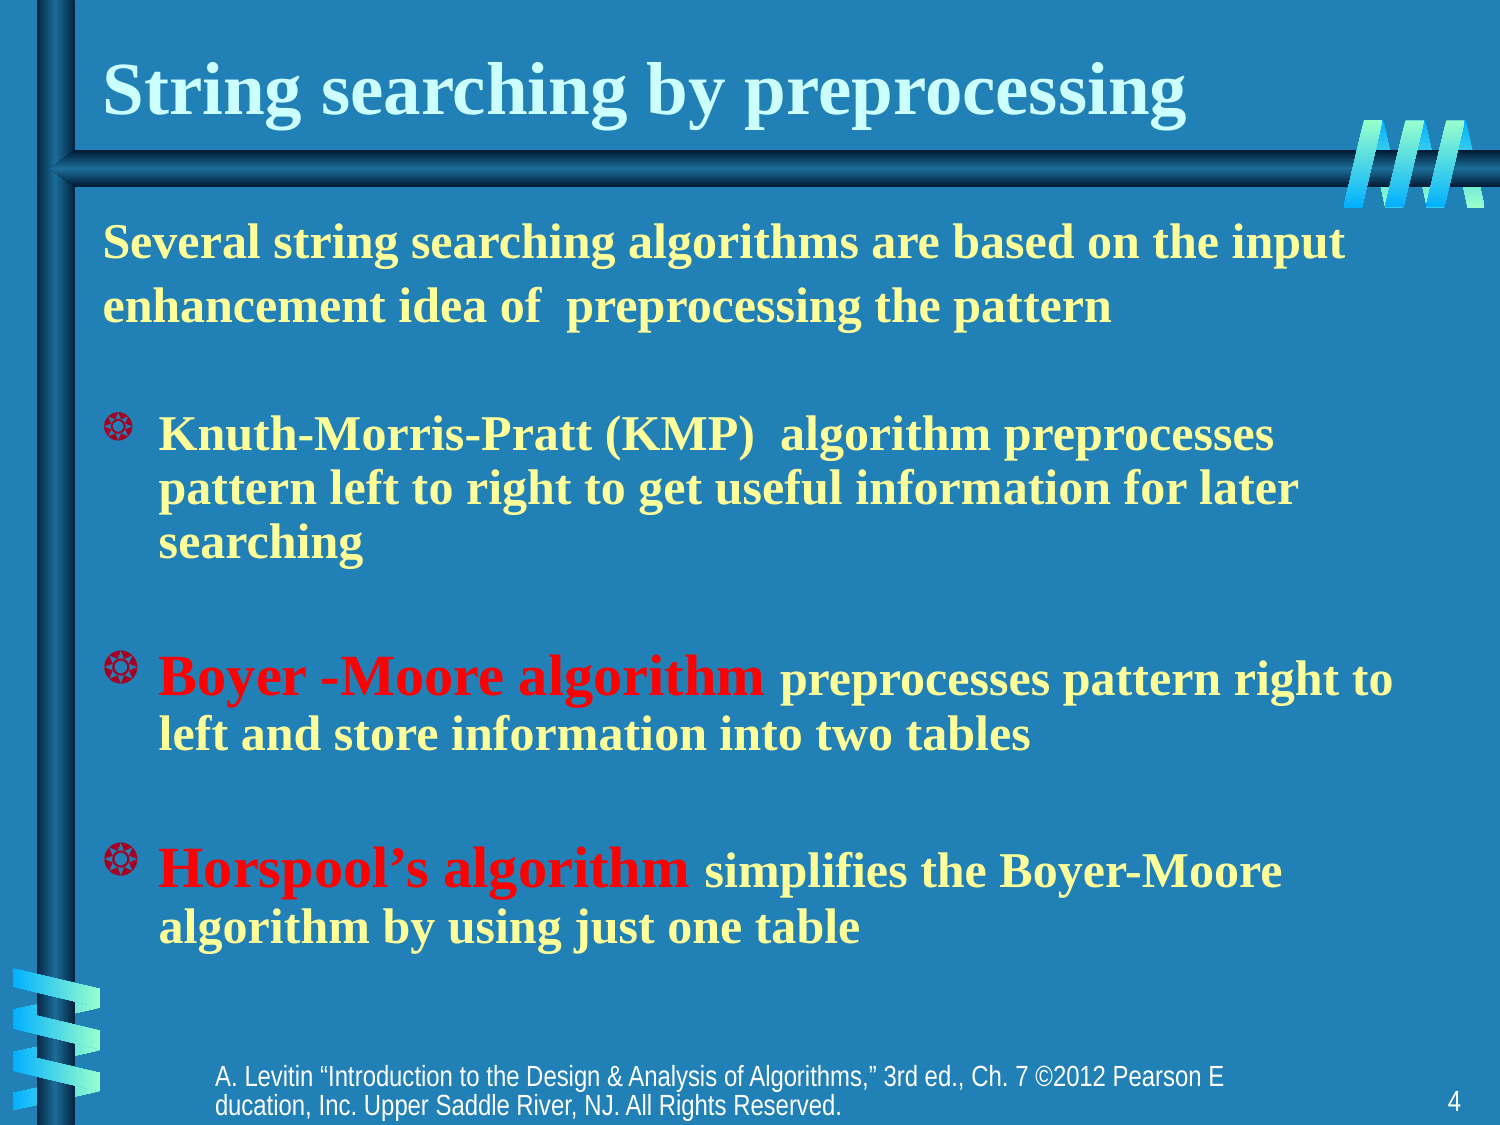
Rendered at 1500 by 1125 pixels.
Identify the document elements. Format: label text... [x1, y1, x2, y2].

footer A. Levitin “Introduction to the Design & Analysis of Algorithms,” 3rd ed., Ch. 7 ©2012 Pearson Education, Inc. Upper Saddle River, NJ. All Rights Reserved. [200, 1050, 1250, 1100]
slide_number 4 [1163, 1074, 1477, 1125]
title String searching by preprocessing [87, 24, 1500, 138]
list Several string searching algorithms are based on the input enhancement idea of preprocessing the pattern Knuth-Morris-Pratt (KMP) algorithm preprocesses pattern left to right to get useful information for later searching Boyer -Moore algorithm preprocesses pattern right to left and store information into two tables Horspool’s algorithm simplifies the Boyer-Moore algorithm by using just one table [87, 207, 1463, 1013]
